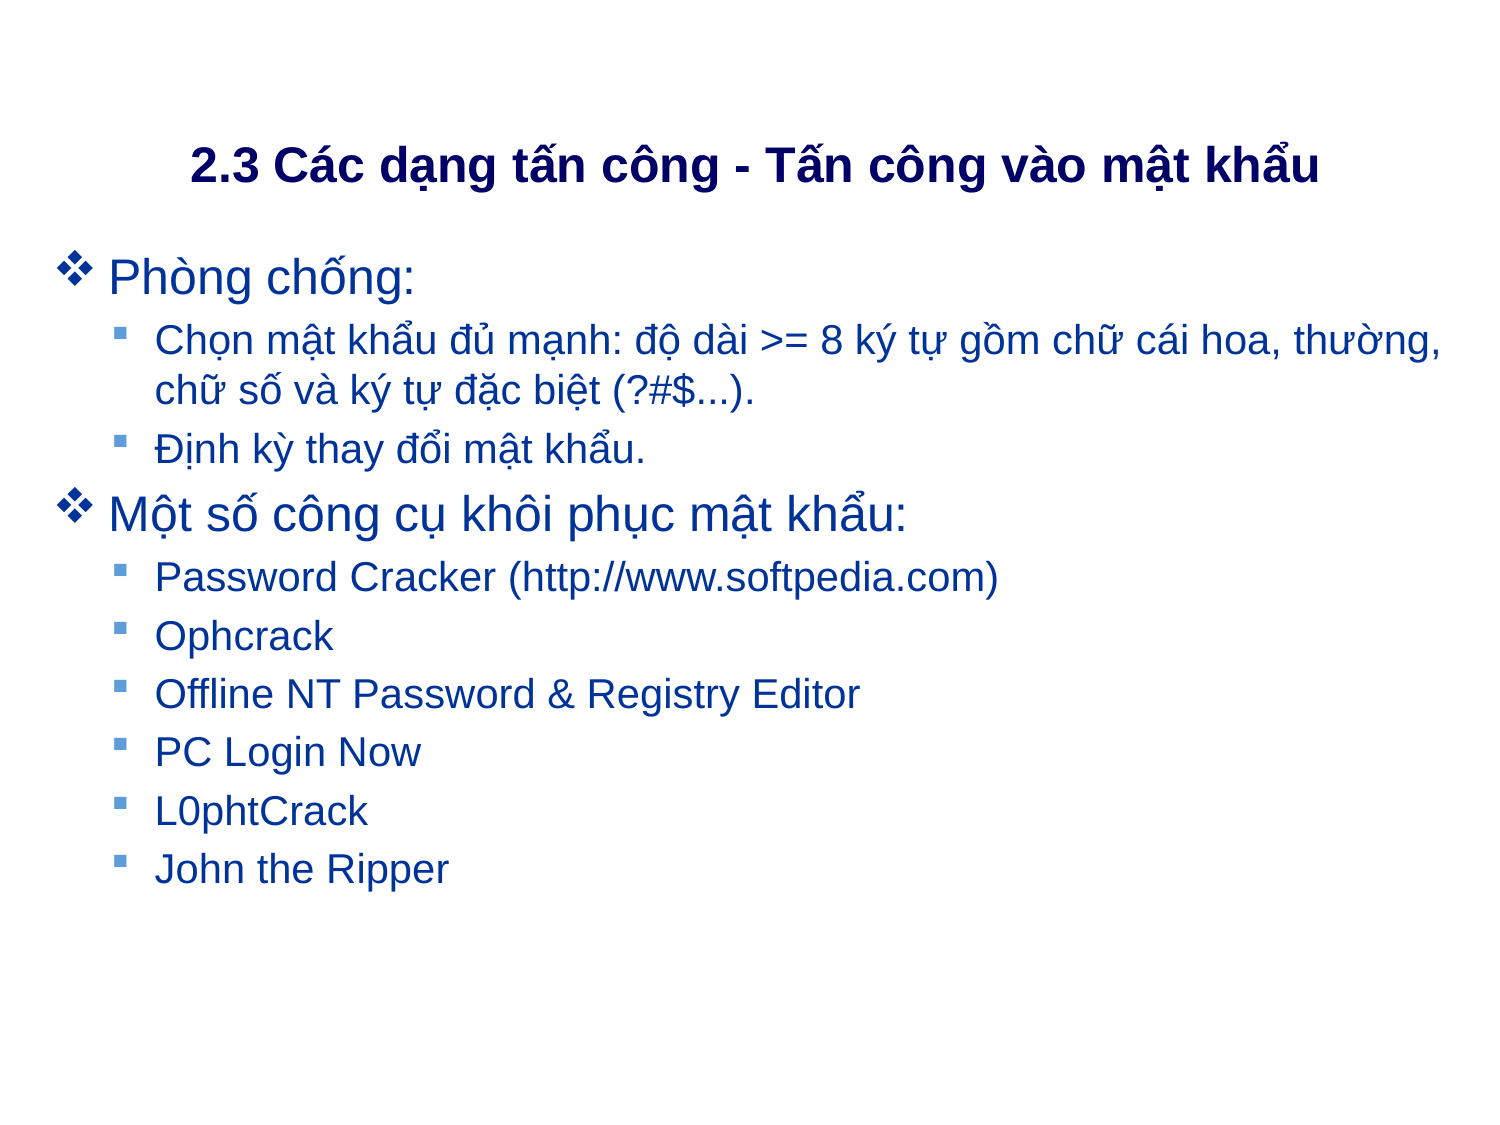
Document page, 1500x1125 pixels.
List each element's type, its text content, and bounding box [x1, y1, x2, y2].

list Phòng chống: Chọn mật khẩu đủ mạnh: độ dài >= 8 ký tự gồm chữ cái hoa, thường, chữ số và ký tự đặc biệt (?#$...). Định kỳ thay đổi mật khẩu. Một số công cụ khôi phục mật khẩu: Password Cracker (http://www.softpedia.com) Ophcrack Offline NT Password & Registry Editor PC Login Now L0phtCrack John the Ripper [37, 237, 1474, 1005]
title 2.3 Các dạng tấn công - Tấn công vào mật khẩu [37, 125, 1474, 211]
